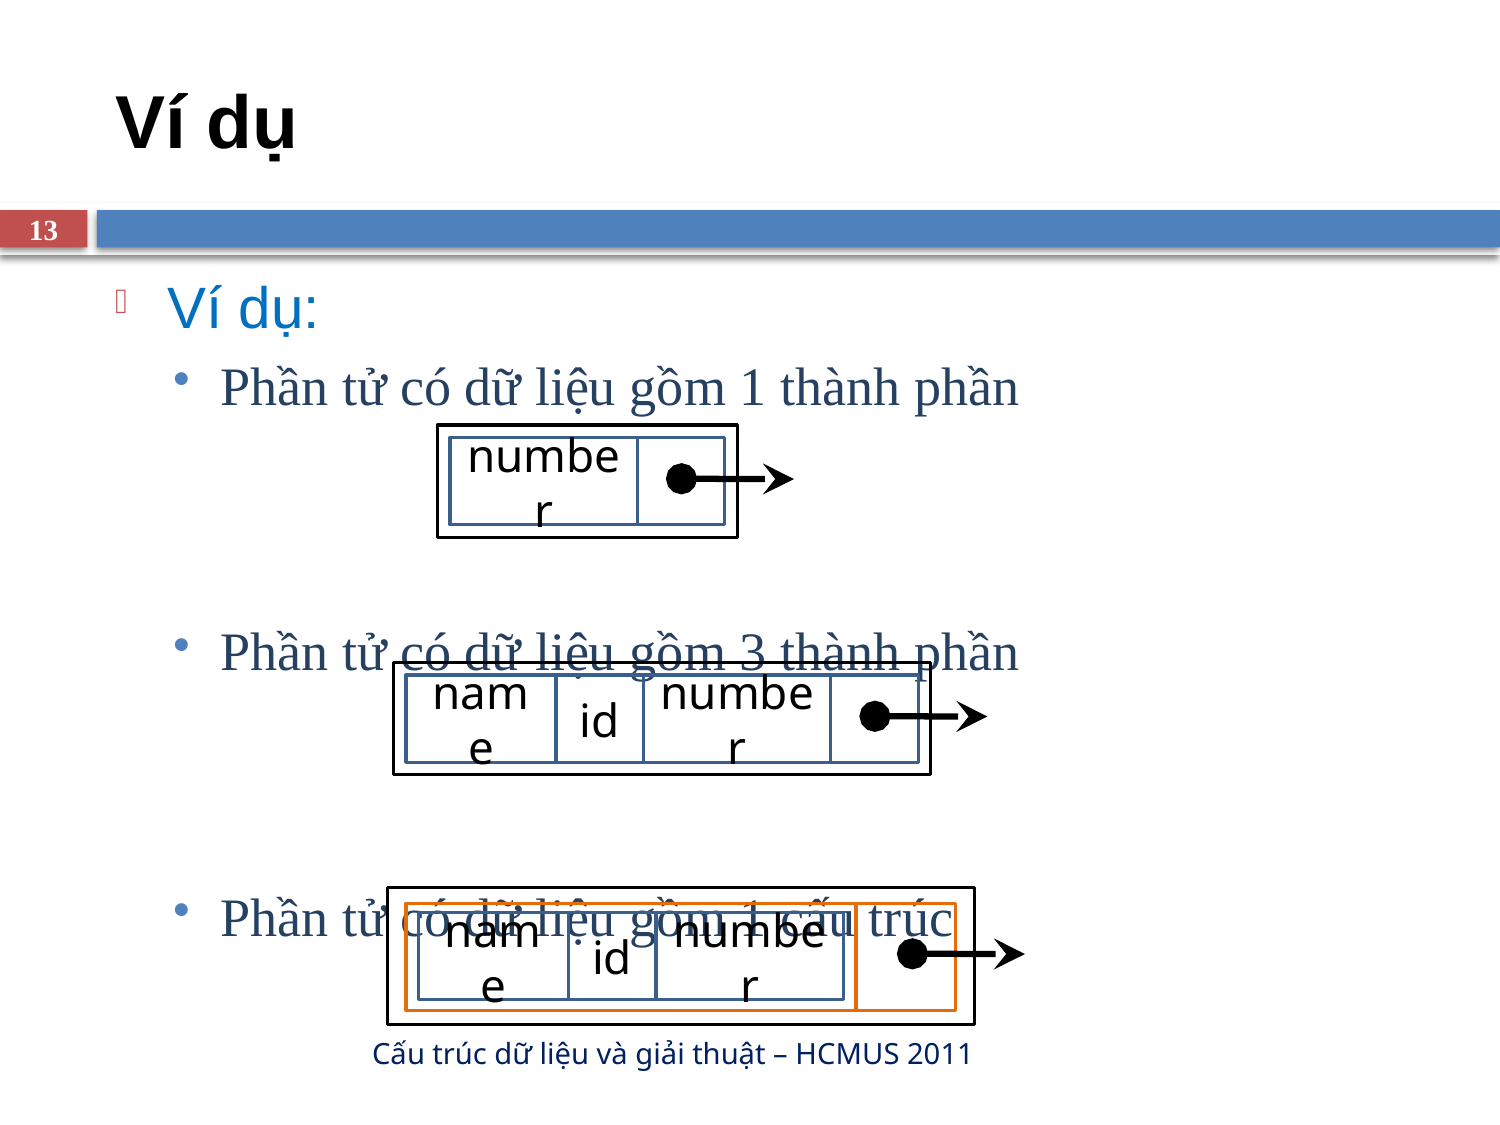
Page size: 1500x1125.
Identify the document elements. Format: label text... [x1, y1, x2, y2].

footer Cấu trúc dữ liệu và giải thuật – HCMUS 2011 [99, 1024, 990, 1085]
list Ví dụ: Phần tử có dữ liệu gồm 1 thành phần Phần tử có dữ liệu gồm 3 thành phần Phần tử có dữ liệu gồm 1 cấu trúc [100, 262, 1438, 1000]
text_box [393, 662, 988, 776]
slide_number 13 [0, 208, 88, 249]
title Ví dụ [100, 37, 1438, 200]
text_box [437, 424, 795, 538]
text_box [387, 887, 1026, 1026]
